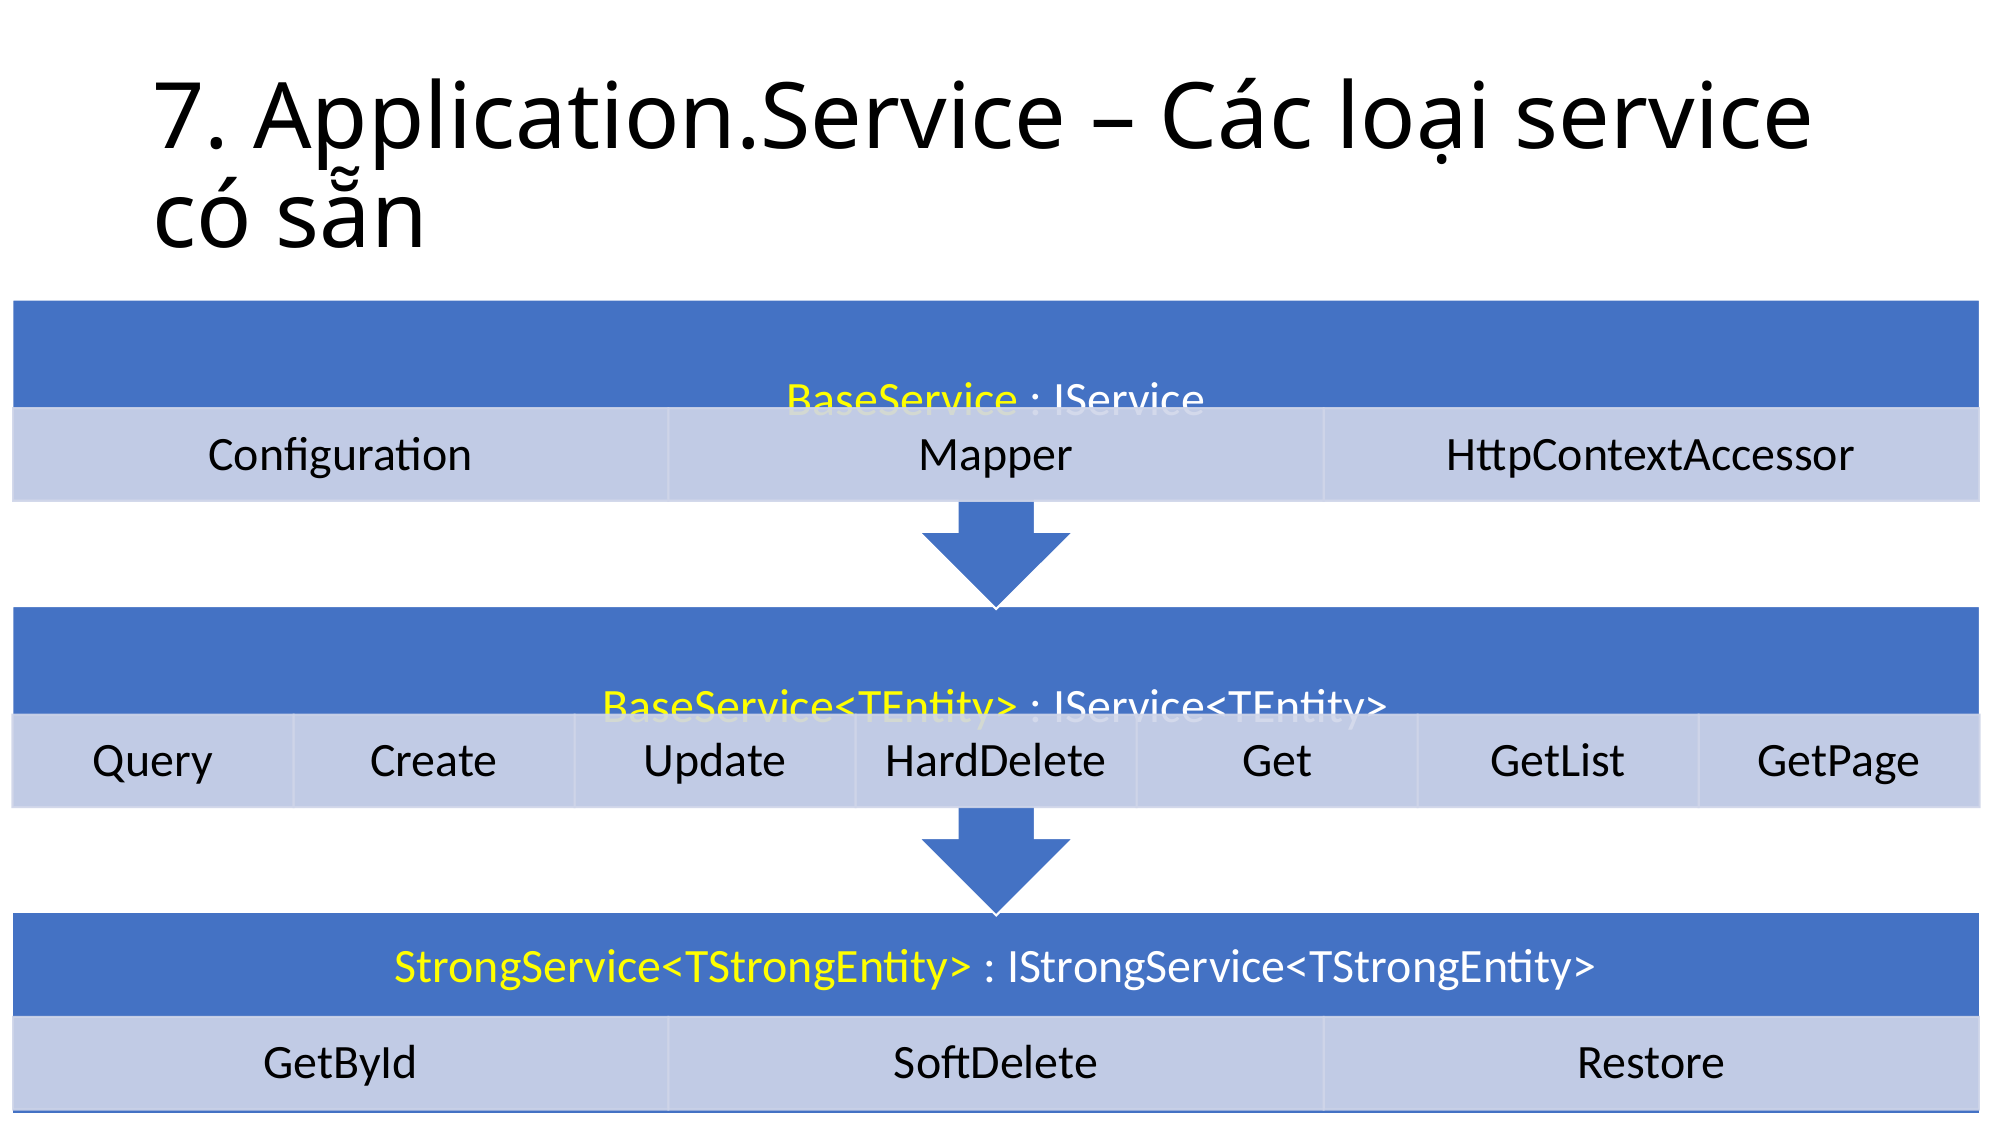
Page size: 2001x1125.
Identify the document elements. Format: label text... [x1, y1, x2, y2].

title 7. Application.Service – Các loại service có sẵn [137, 59, 1863, 278]
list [12, 299, 1980, 1114]
